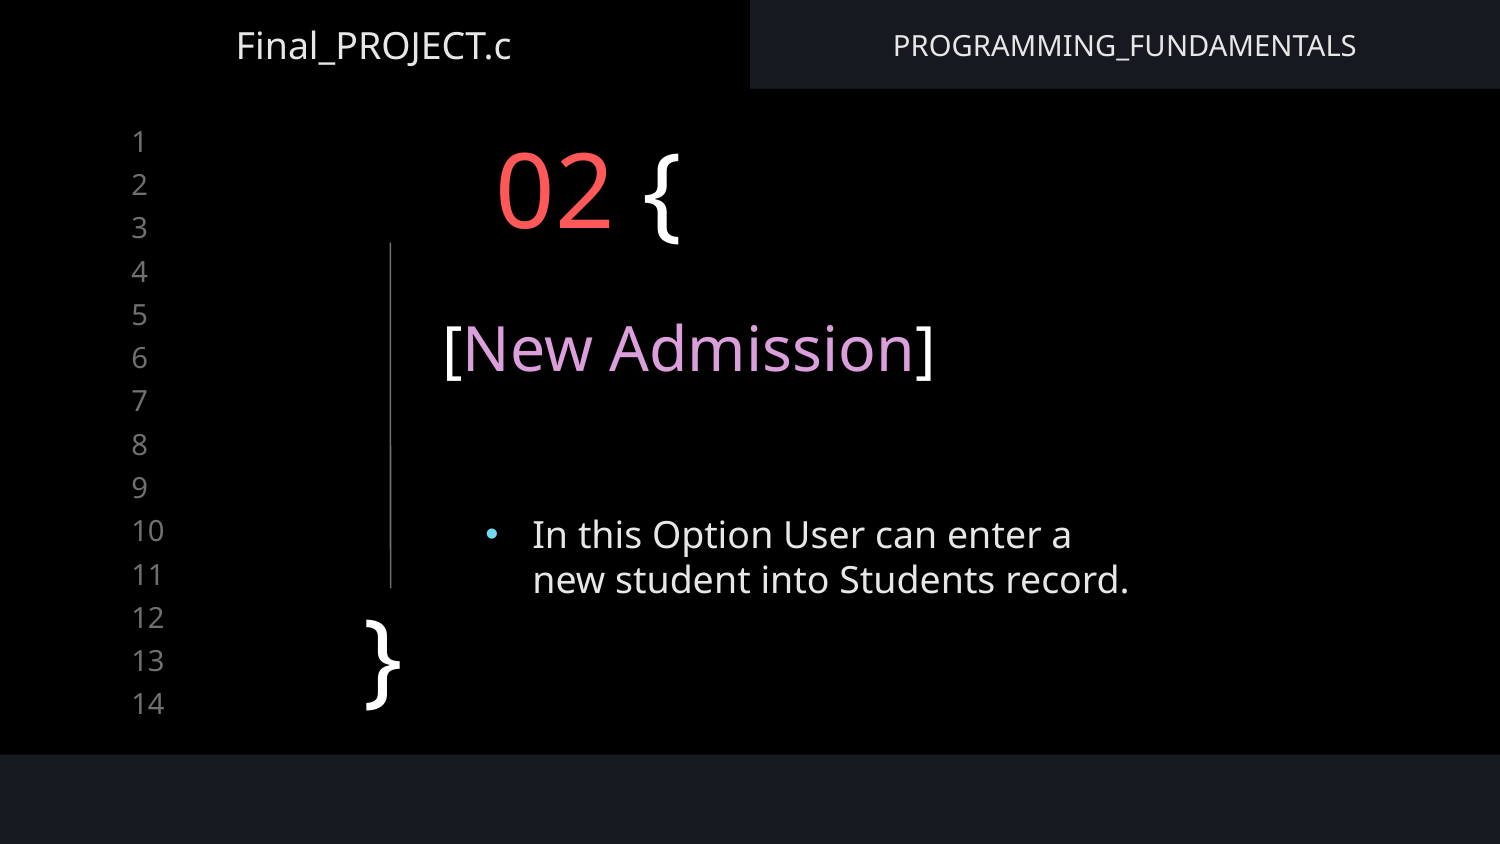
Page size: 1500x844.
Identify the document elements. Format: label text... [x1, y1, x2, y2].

subtitle PROGRAMMING_FUNDAMENTALS [750, 15, 1500, 74]
title [New Admission] [427, 302, 1310, 391]
subtitle Final_PROJECT.c [0, 15, 749, 74]
title 02 { [427, 96, 750, 278]
subtitle In this Option User can enter a new student into Students record. [485, 491, 1136, 620]
text_box } [348, 588, 432, 717]
